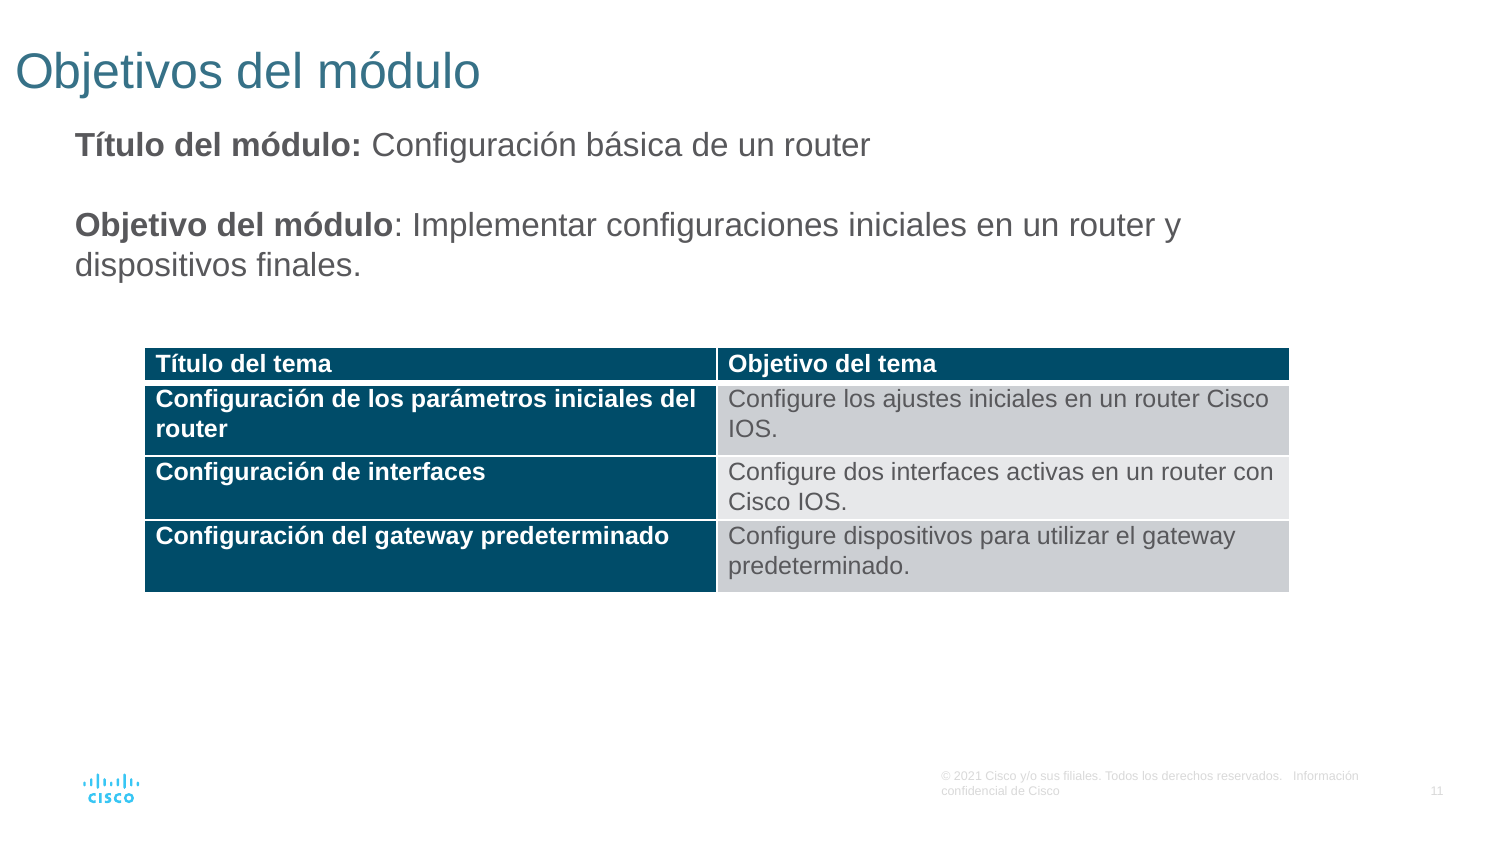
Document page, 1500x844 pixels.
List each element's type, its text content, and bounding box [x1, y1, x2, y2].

table_cell Configure dos interfaces activas en un router con Cisco IOS. [718, 457, 1289, 519]
table_cell Configuración de interfaces [145, 457, 716, 519]
table_header Título del tema [145, 348, 716, 380]
table_cell Configure los ajustes iniciales en un router Cisco IOS. [718, 386, 1289, 455]
table_cell Configure dispositivos para utilizar el gateway predeterminado. [718, 521, 1289, 592]
title Objetivos del módulo [0, 6, 1500, 131]
table_cell Configuración de los parámetros iniciales del router [145, 386, 716, 455]
text_box Título del módulo: Configuración básica de un router Objetivo del módulo: Implementar configuraciones iniciales en un router y dispositivos finales. [59, 115, 1375, 336]
table_cell Configuración del gateway predeterminado [145, 521, 716, 592]
table_header Objetivo del tema [718, 348, 1289, 380]
